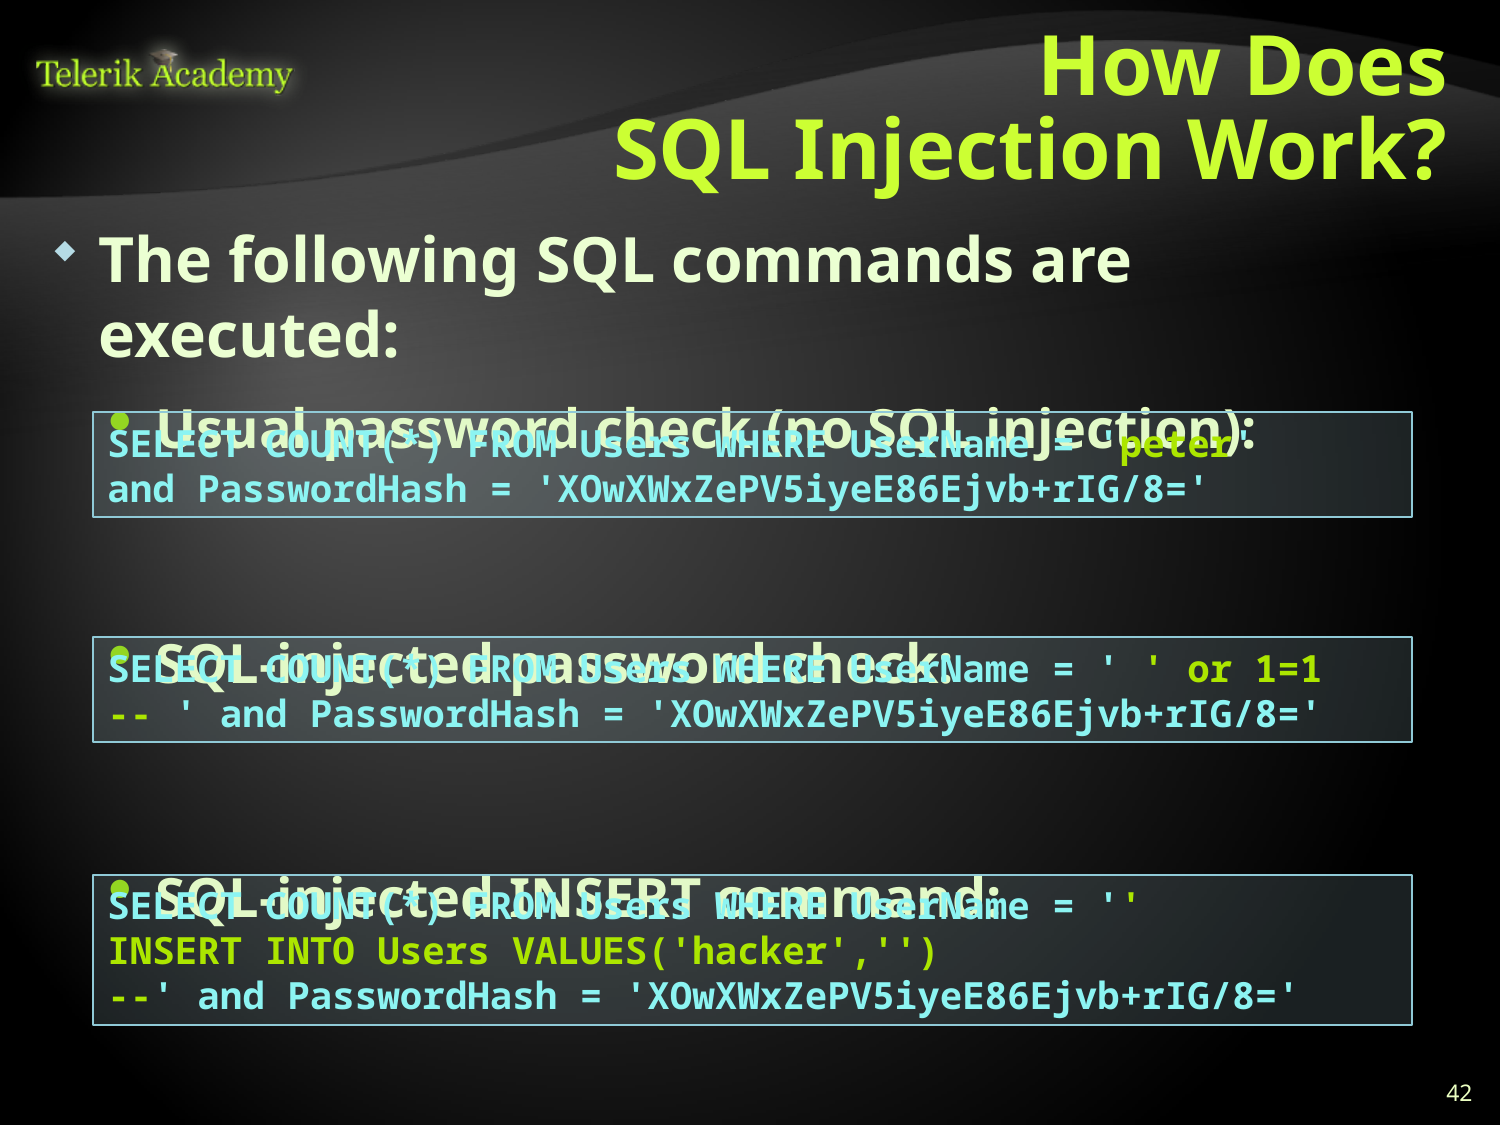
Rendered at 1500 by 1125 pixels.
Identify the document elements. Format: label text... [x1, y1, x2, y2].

title How Does SQL Injection Work? [512, 37, 1463, 188]
list The following SQL commands are executed: Usual password check (no SQL injection): SQL-injected password check: SQL-injected INSERT command: [37, 212, 1463, 1050]
text_box SELECT COUNT(*) FROM Users WHERE UserName = '' INSERT INTO Users VALUES('hacker','') --' and PasswordHash = 'XOwXWxZePV5iyeE86Ejvb+rIG/8=' [92, 874, 1413, 1025]
picture [0, 0, 1500, 1125]
text_box SELECT COUNT(*) FROM Users WHERE UserName = ' ' or 1=1 -- ' and PasswordHash = 'XOwXWxZePV5iyeE86Ejvb+rIG/8=' [92, 637, 1413, 743]
text_box SELECT COUNT(*) FROM Users WHERE UserName = 'peter' and PasswordHash = 'XOwXWxZePV5iyeE86Ejvb+rIG/8=' [92, 412, 1413, 518]
slide_number 42 [1412, 1074, 1488, 1113]
